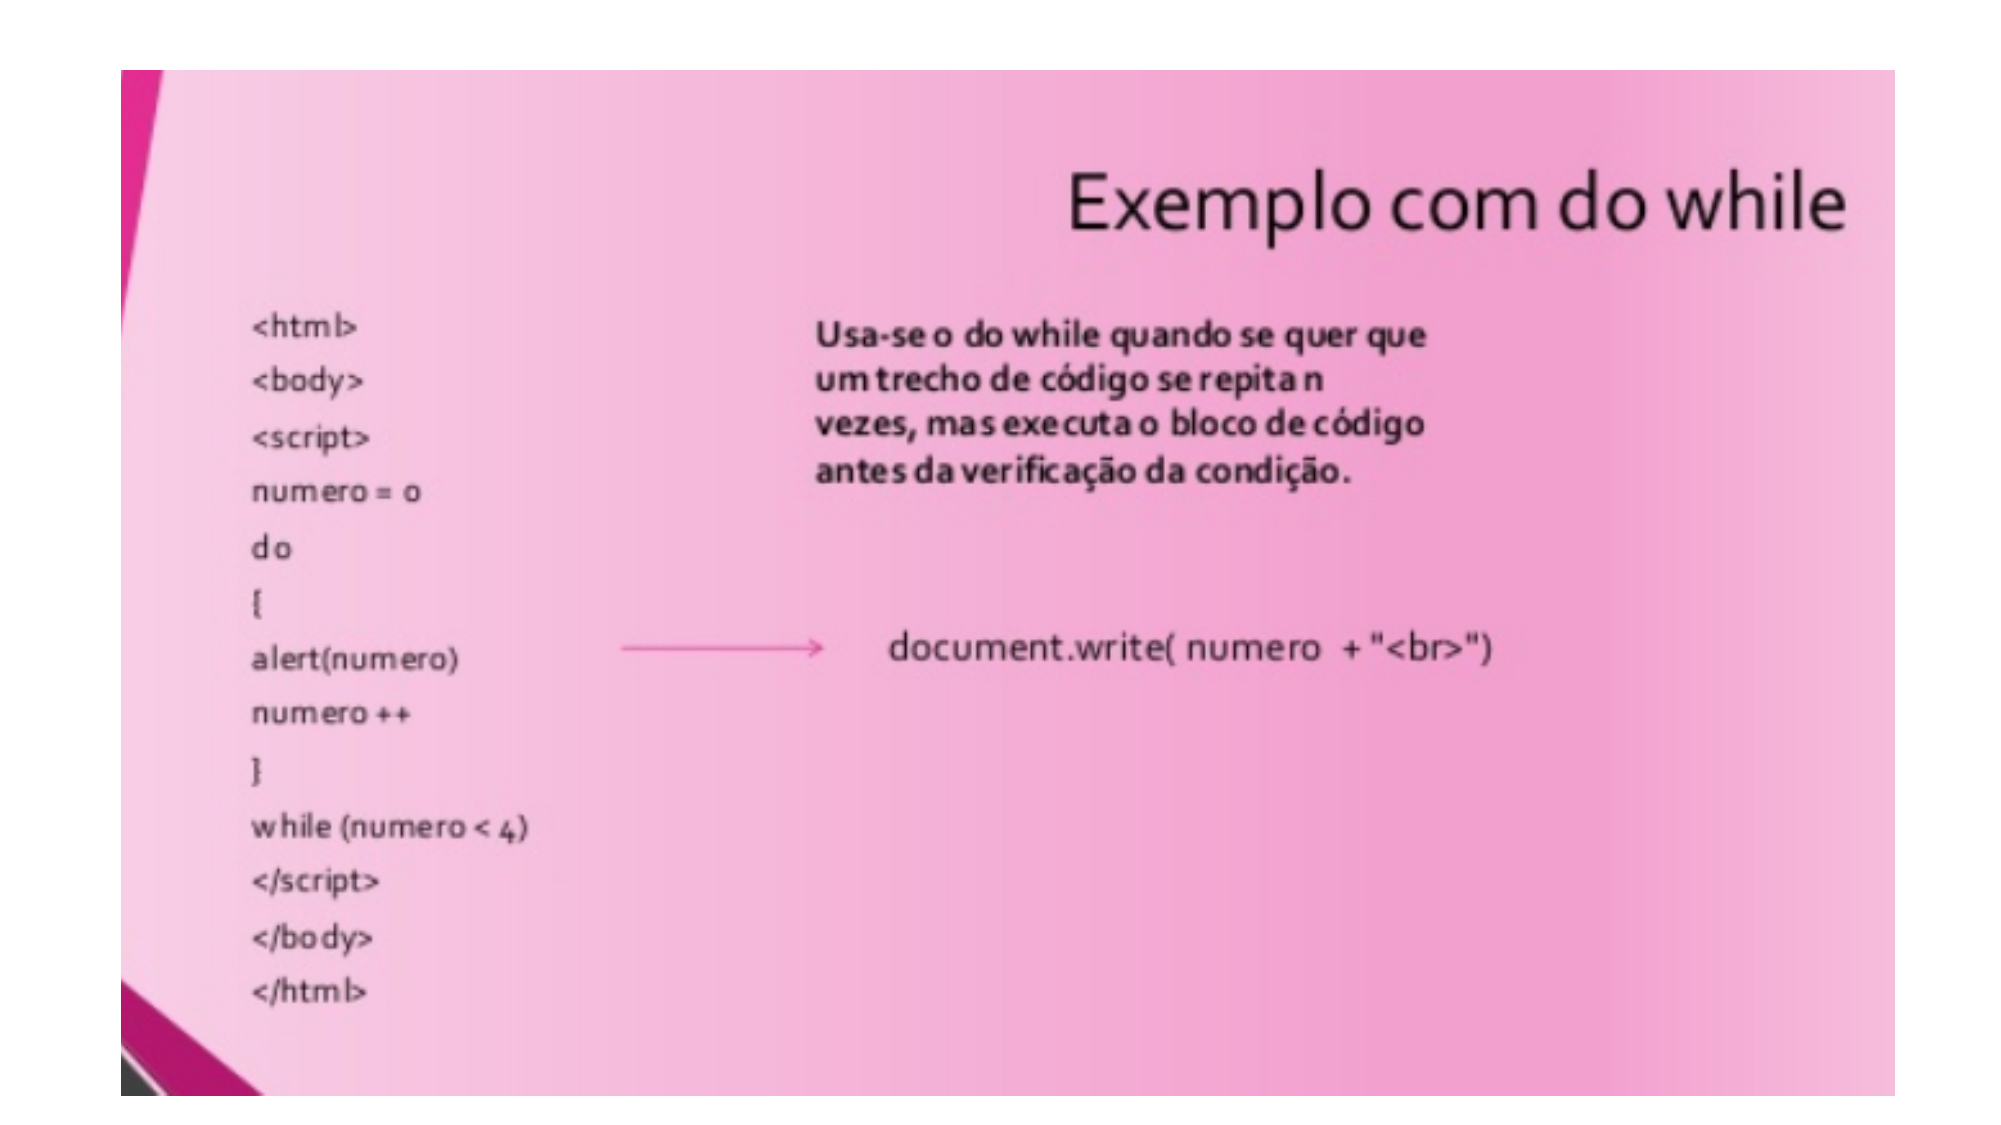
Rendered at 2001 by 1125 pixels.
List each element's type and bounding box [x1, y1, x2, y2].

picture [121, 70, 1895, 1096]
